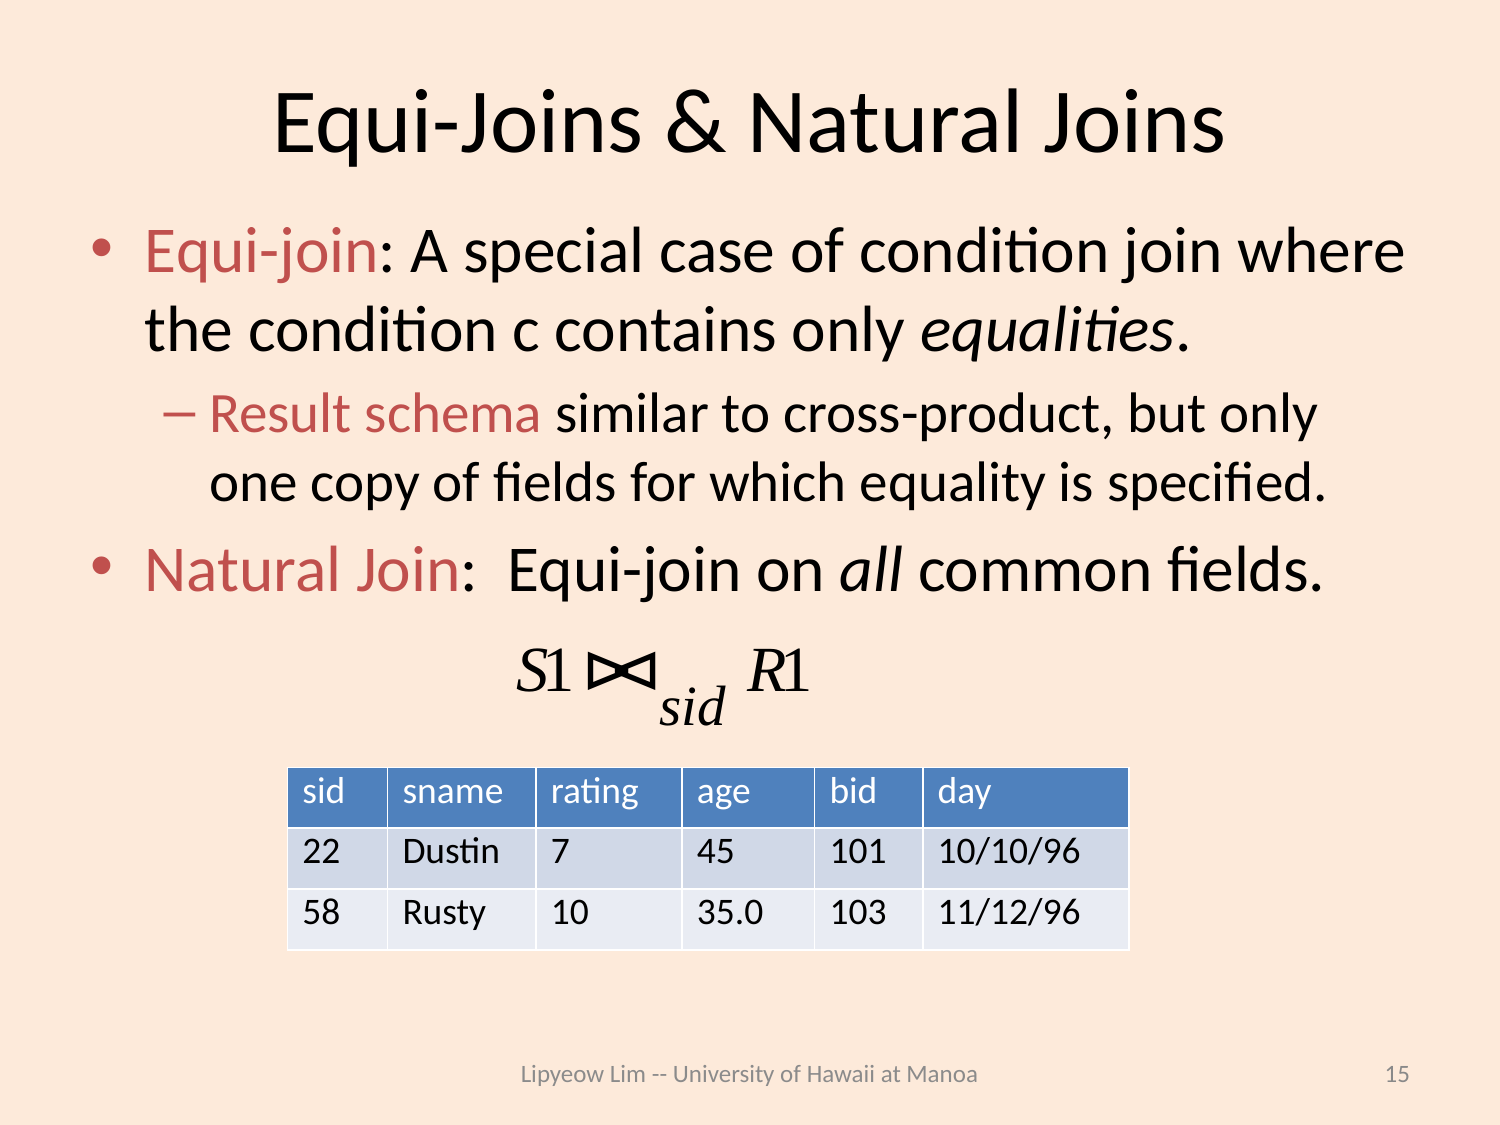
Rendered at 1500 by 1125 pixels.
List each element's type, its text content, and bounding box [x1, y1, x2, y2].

table_cell Rusty [388, 890, 535, 949]
table_cell 11/12/96 [924, 890, 1128, 949]
table_header sname [388, 768, 535, 827]
list Equi-join: A special case of condition join where the condition c contains only equalities. Result schema similar to cross-product, but only one copy of fields for which equality is specified. Natural Join: Equi-join on all common fields. [74, 199, 1426, 613]
table_header rating [537, 782, 681, 827]
table_cell 35.0 [683, 890, 814, 949]
slide_number 15 [1074, 1042, 1425, 1103]
table_cell 45 [683, 829, 814, 888]
table_header sid [288, 768, 387, 827]
table_cell Dustin [388, 829, 535, 888]
table_cell 7 [537, 829, 681, 888]
table_cell 58 [288, 890, 387, 949]
table_cell 101 [815, 829, 922, 888]
table_cell 10/10/96 [924, 829, 1128, 888]
table_header bid [815, 768, 922, 827]
table_cell 22 [288, 829, 387, 888]
table_header age [683, 782, 814, 827]
footer Lipyeow Lim -- University of Hawaii at Manoa [450, 1042, 1050, 1103]
title Equi-Joins & Natural Joins [74, 44, 1426, 188]
table_cell 10 [537, 890, 681, 949]
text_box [512, 642, 893, 773]
table_header day [924, 768, 1128, 827]
table_cell 103 [815, 890, 922, 949]
